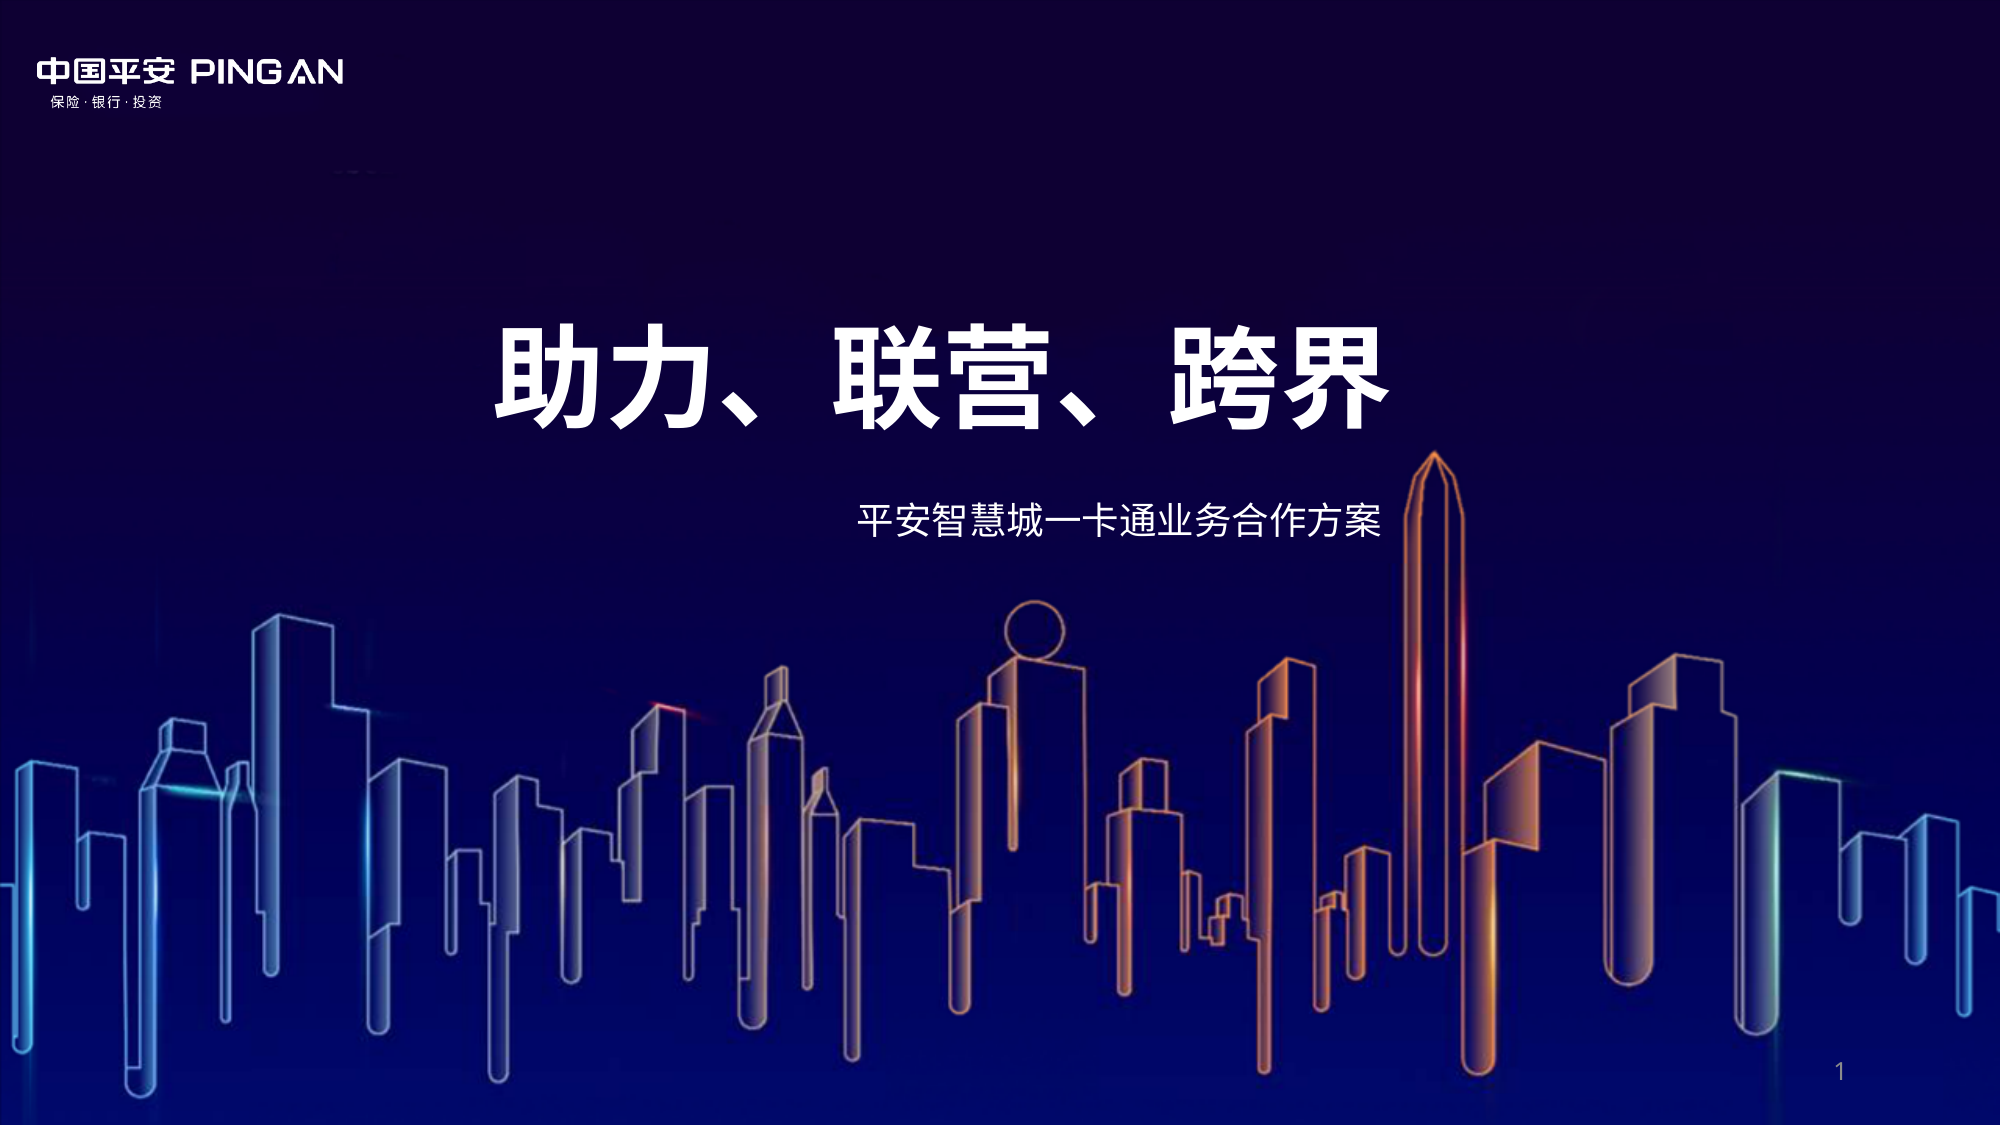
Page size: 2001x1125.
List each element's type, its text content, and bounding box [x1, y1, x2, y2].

slide_number 1 [1412, 1042, 1863, 1103]
text_box 平安智慧城一卡通业务合作方案 [132, 489, 1397, 550]
picture [0, 0, 2000, 1125]
text_box 助力、联营、跨界 [478, 299, 1408, 450]
